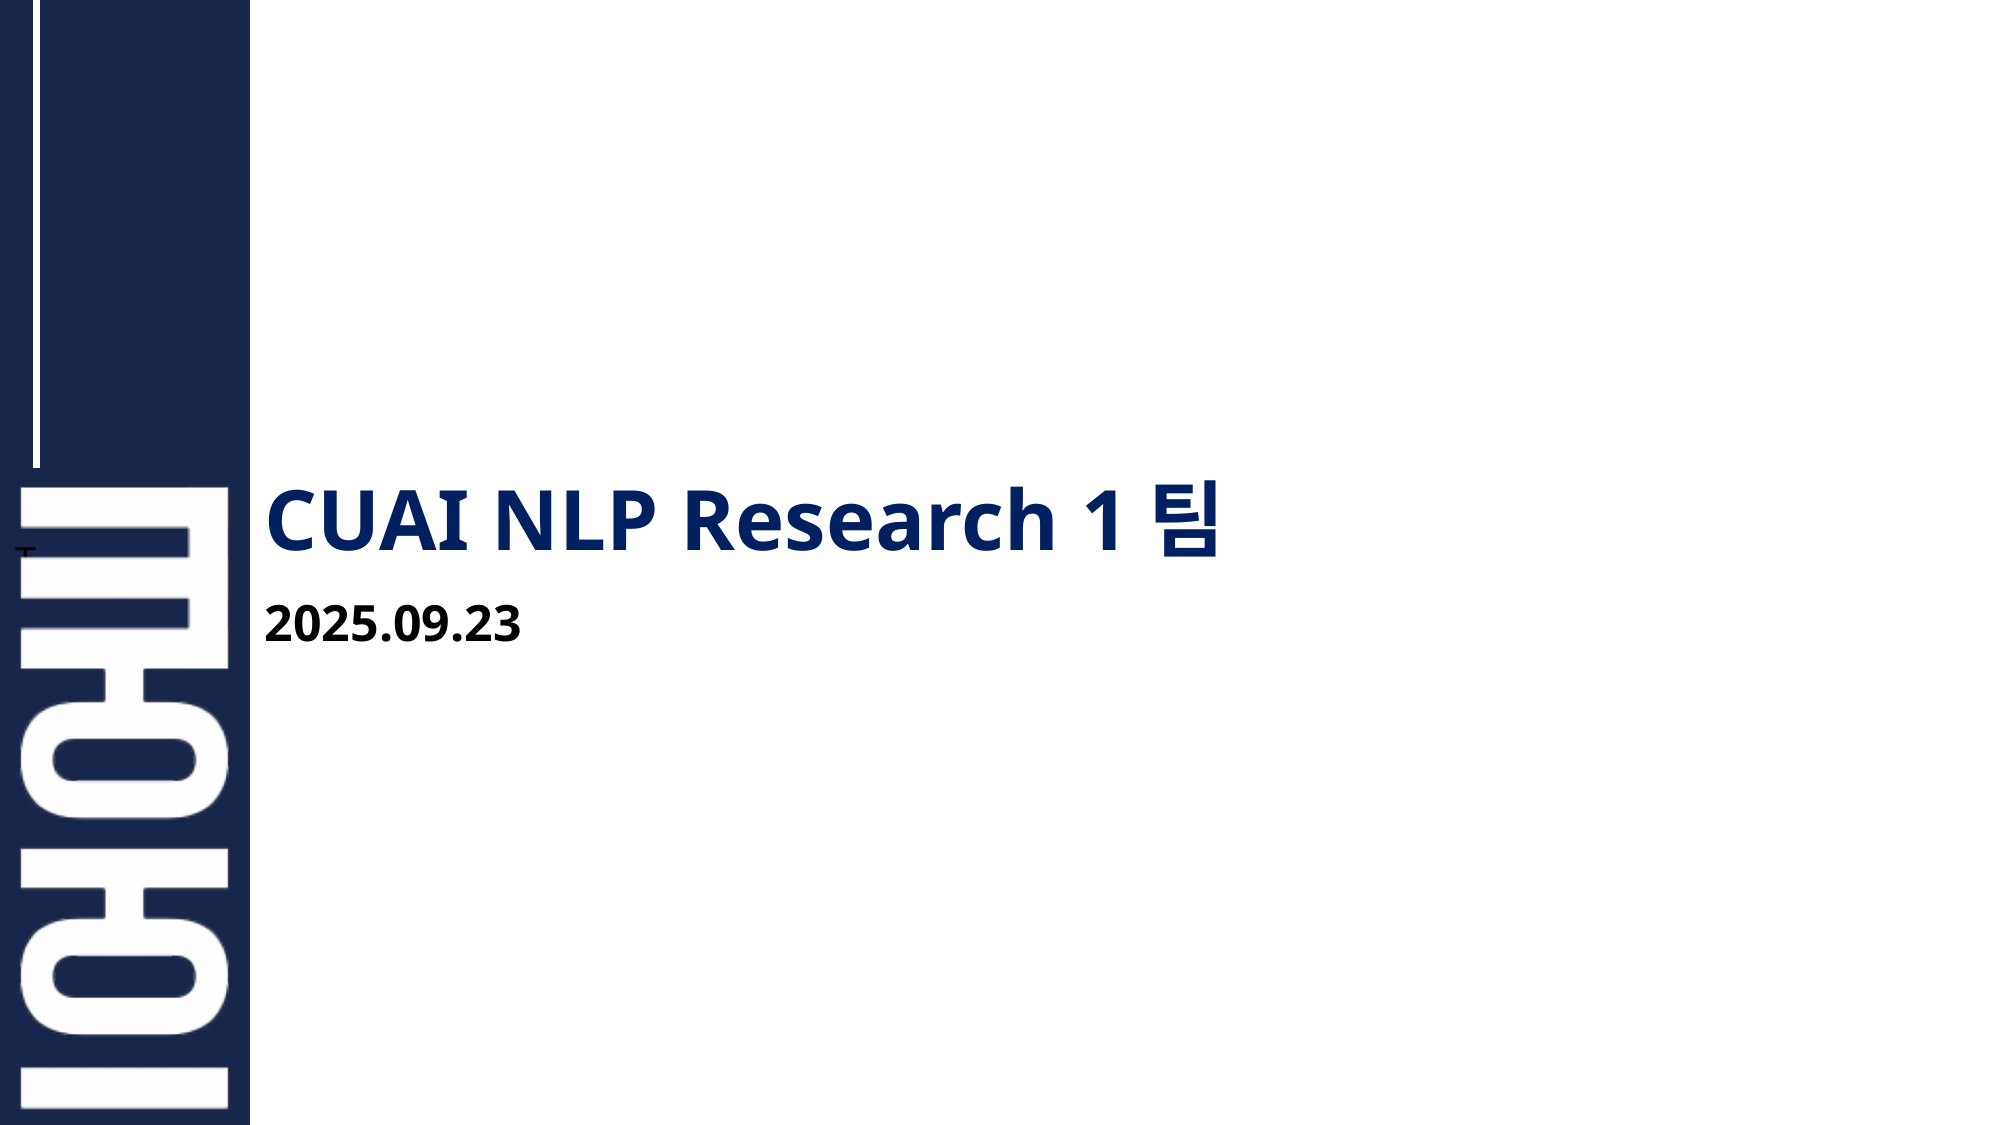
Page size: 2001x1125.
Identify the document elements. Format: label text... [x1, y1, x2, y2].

subtitle 2025.09.23 [251, 590, 1750, 863]
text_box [0, 0, 251, 1125]
title CUAI NLP Research 1팀 [251, 184, 1750, 576]
